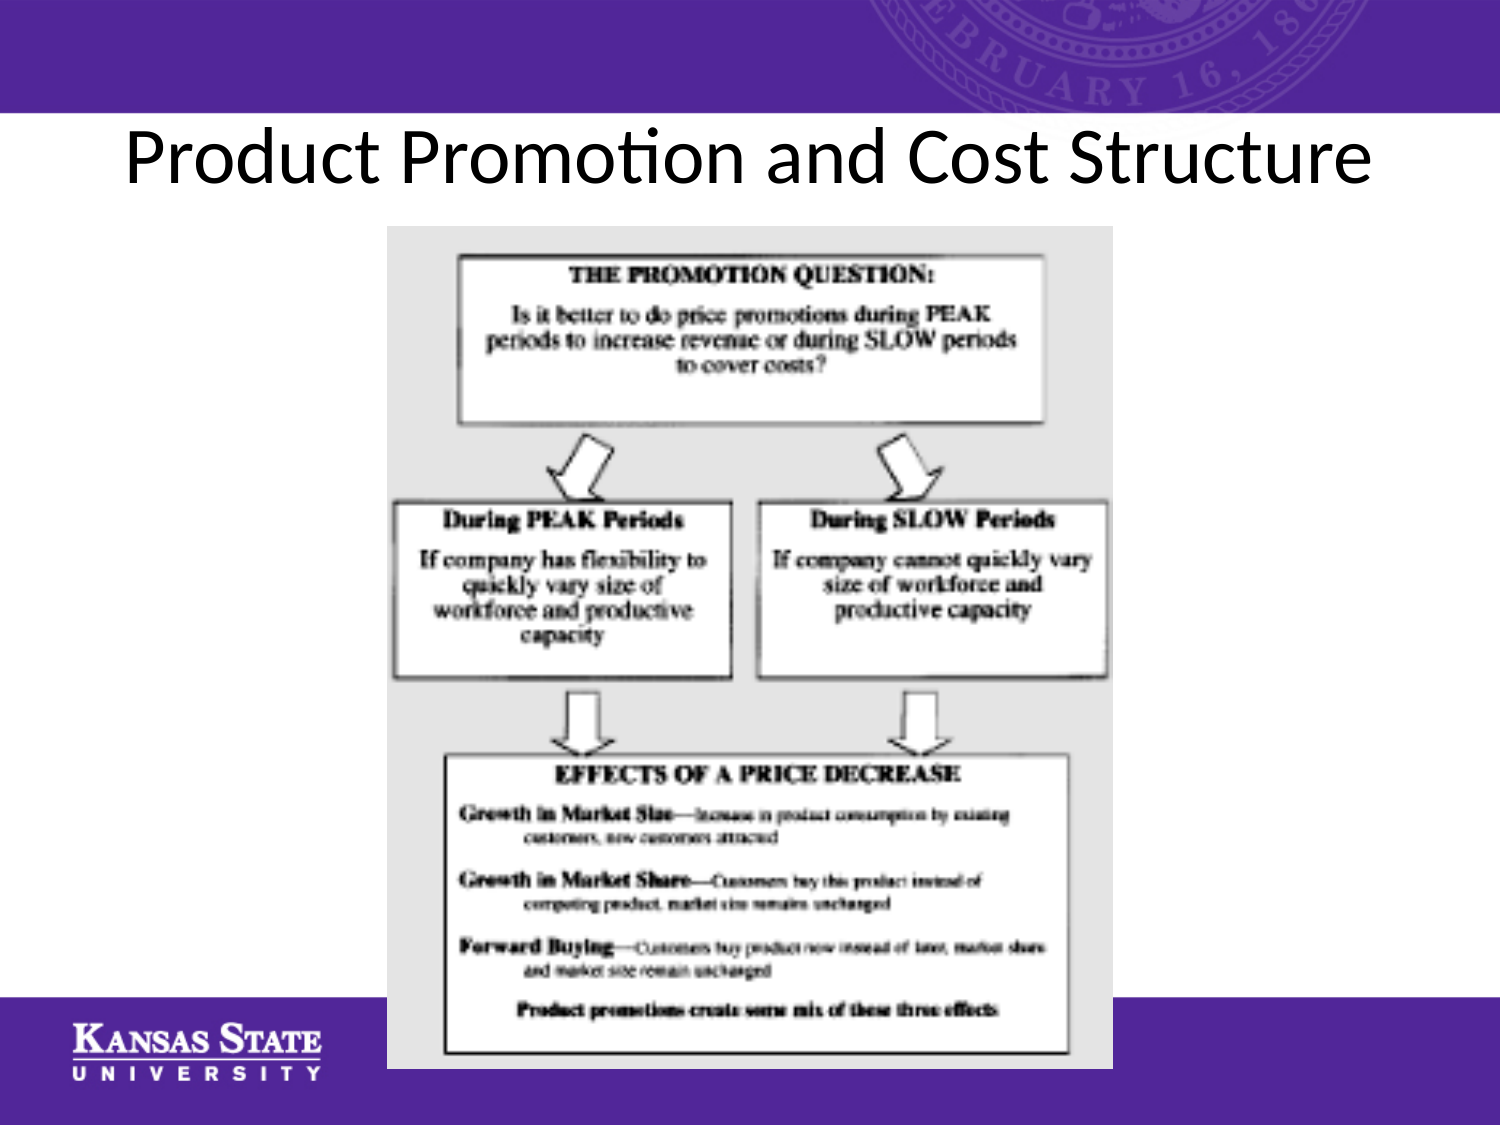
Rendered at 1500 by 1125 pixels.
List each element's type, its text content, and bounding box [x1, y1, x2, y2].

picture [0, 0, 1500, 1125]
title Product Promotion and Cost Structure [75, 57, 1425, 245]
